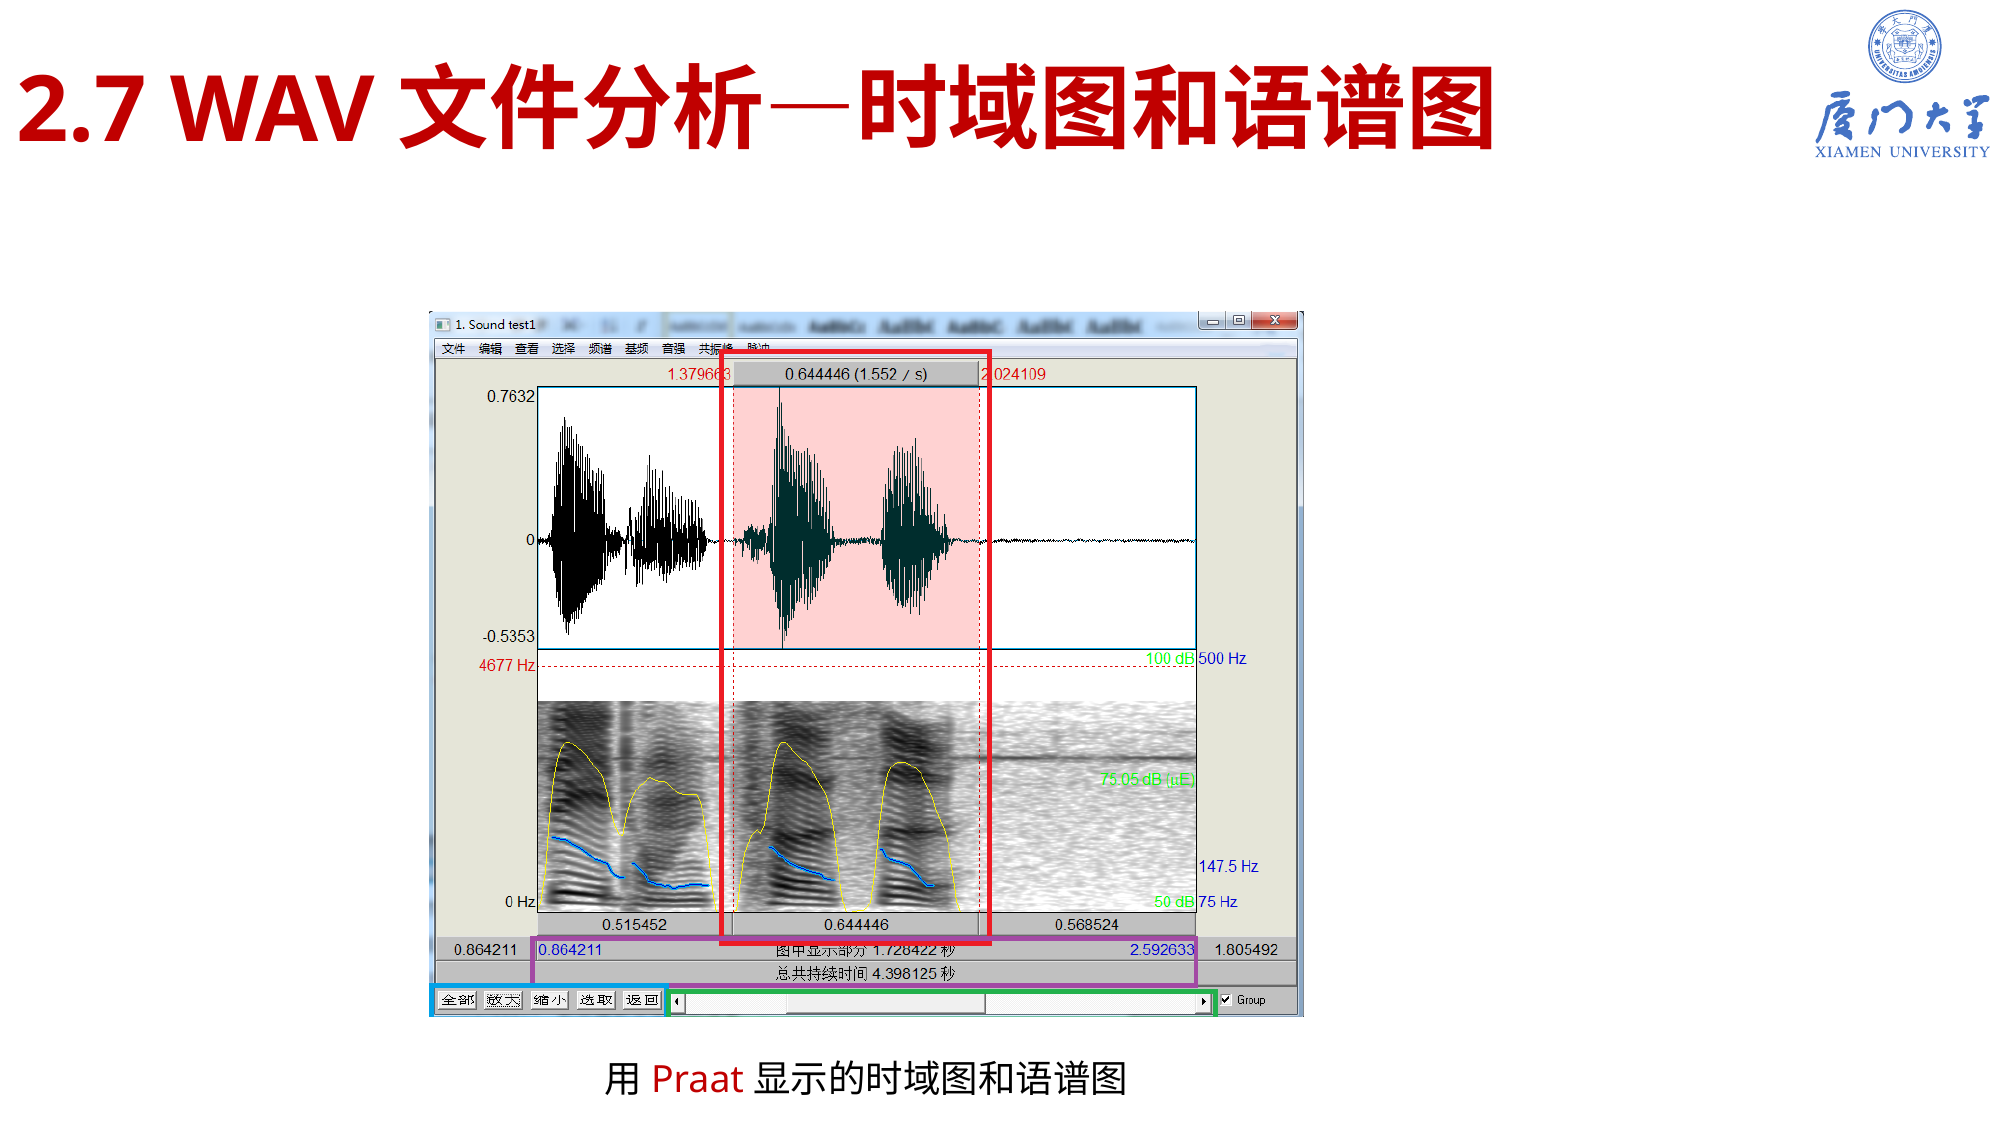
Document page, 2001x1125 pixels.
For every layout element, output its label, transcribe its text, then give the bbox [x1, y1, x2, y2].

text_box 用Praat显示的时域图和语谱图 [589, 1047, 1143, 1107]
picture [429, 311, 1304, 1017]
picture [435, 989, 663, 1017]
title 2.7 WAV文件分析—时域图和语谱图 [1, 3, 1727, 221]
